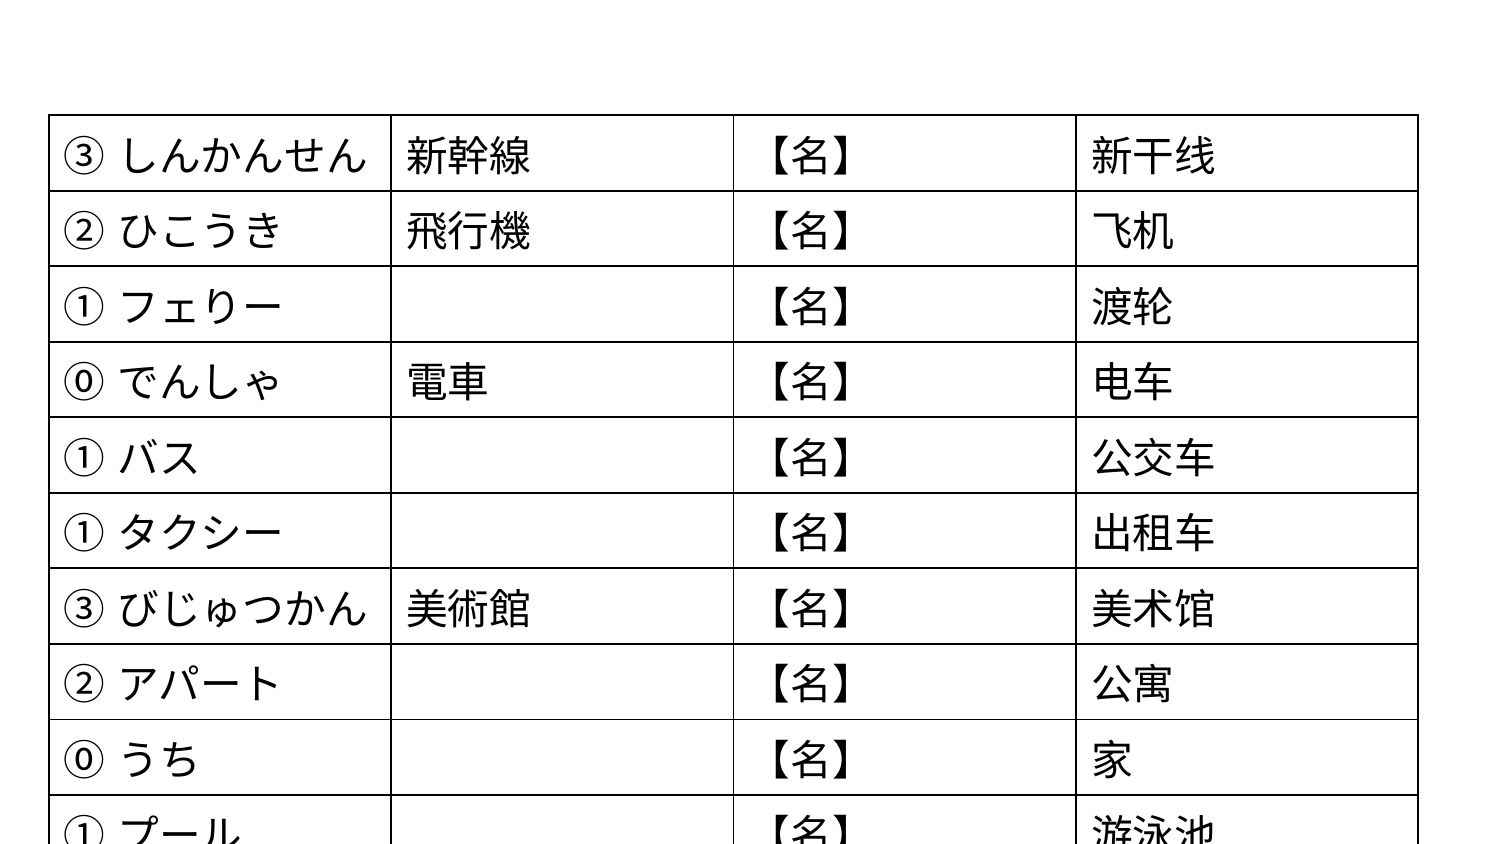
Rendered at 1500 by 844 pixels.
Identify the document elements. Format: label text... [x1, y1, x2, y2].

table_cell [392, 720, 733, 794]
table_header 【名】 [734, 116, 1075, 190]
table_cell ⓪うち [50, 720, 390, 794]
table_cell 飞机 [1077, 192, 1417, 265]
table_cell ①プール [50, 796, 390, 844]
table_cell [392, 494, 733, 567]
table_cell ①バス [50, 418, 390, 492]
table_cell ①フェりー [50, 267, 390, 341]
table_cell [392, 796, 733, 844]
table_header 新干线 [1077, 116, 1417, 190]
table_cell ②ひこうき [50, 192, 390, 265]
table_cell 游泳池 [1077, 796, 1417, 844]
table_cell 【名】 [734, 192, 1075, 265]
table_cell 渡轮 [1077, 267, 1417, 341]
table_cell [392, 645, 733, 719]
table_cell 【名】 [734, 569, 1075, 643]
table_cell 【名】 [734, 645, 1075, 719]
table_cell ③びじゅつかん [50, 569, 390, 643]
table_cell 【名】 [734, 796, 1075, 844]
table_cell 【名】 [734, 267, 1075, 341]
table_cell ⓪でんしゃ [50, 343, 390, 416]
table_cell 电车 [1077, 343, 1417, 416]
table_cell [392, 418, 733, 492]
table_cell 【名】 [734, 494, 1075, 567]
table_header ③しんかんせん [50, 116, 390, 190]
table_cell ②アパート [50, 645, 390, 719]
table_cell 電車 [392, 343, 733, 416]
table_cell 【名】 [734, 720, 1075, 794]
table_cell 公交车 [1077, 418, 1417, 492]
table_cell 【名】 [734, 343, 1075, 416]
table_cell 家 [1077, 720, 1417, 794]
table_cell 【名】 [734, 418, 1075, 492]
table_cell 飛行機 [392, 192, 733, 265]
table_header 新幹線 [392, 116, 733, 190]
table_cell 美术馆 [1077, 569, 1417, 643]
table_cell [392, 267, 733, 341]
table_cell 美術館 [392, 569, 733, 643]
table_cell 出租车 [1077, 494, 1417, 567]
table_cell ①タクシー [50, 494, 390, 567]
table_cell 公寓 [1077, 645, 1417, 719]
